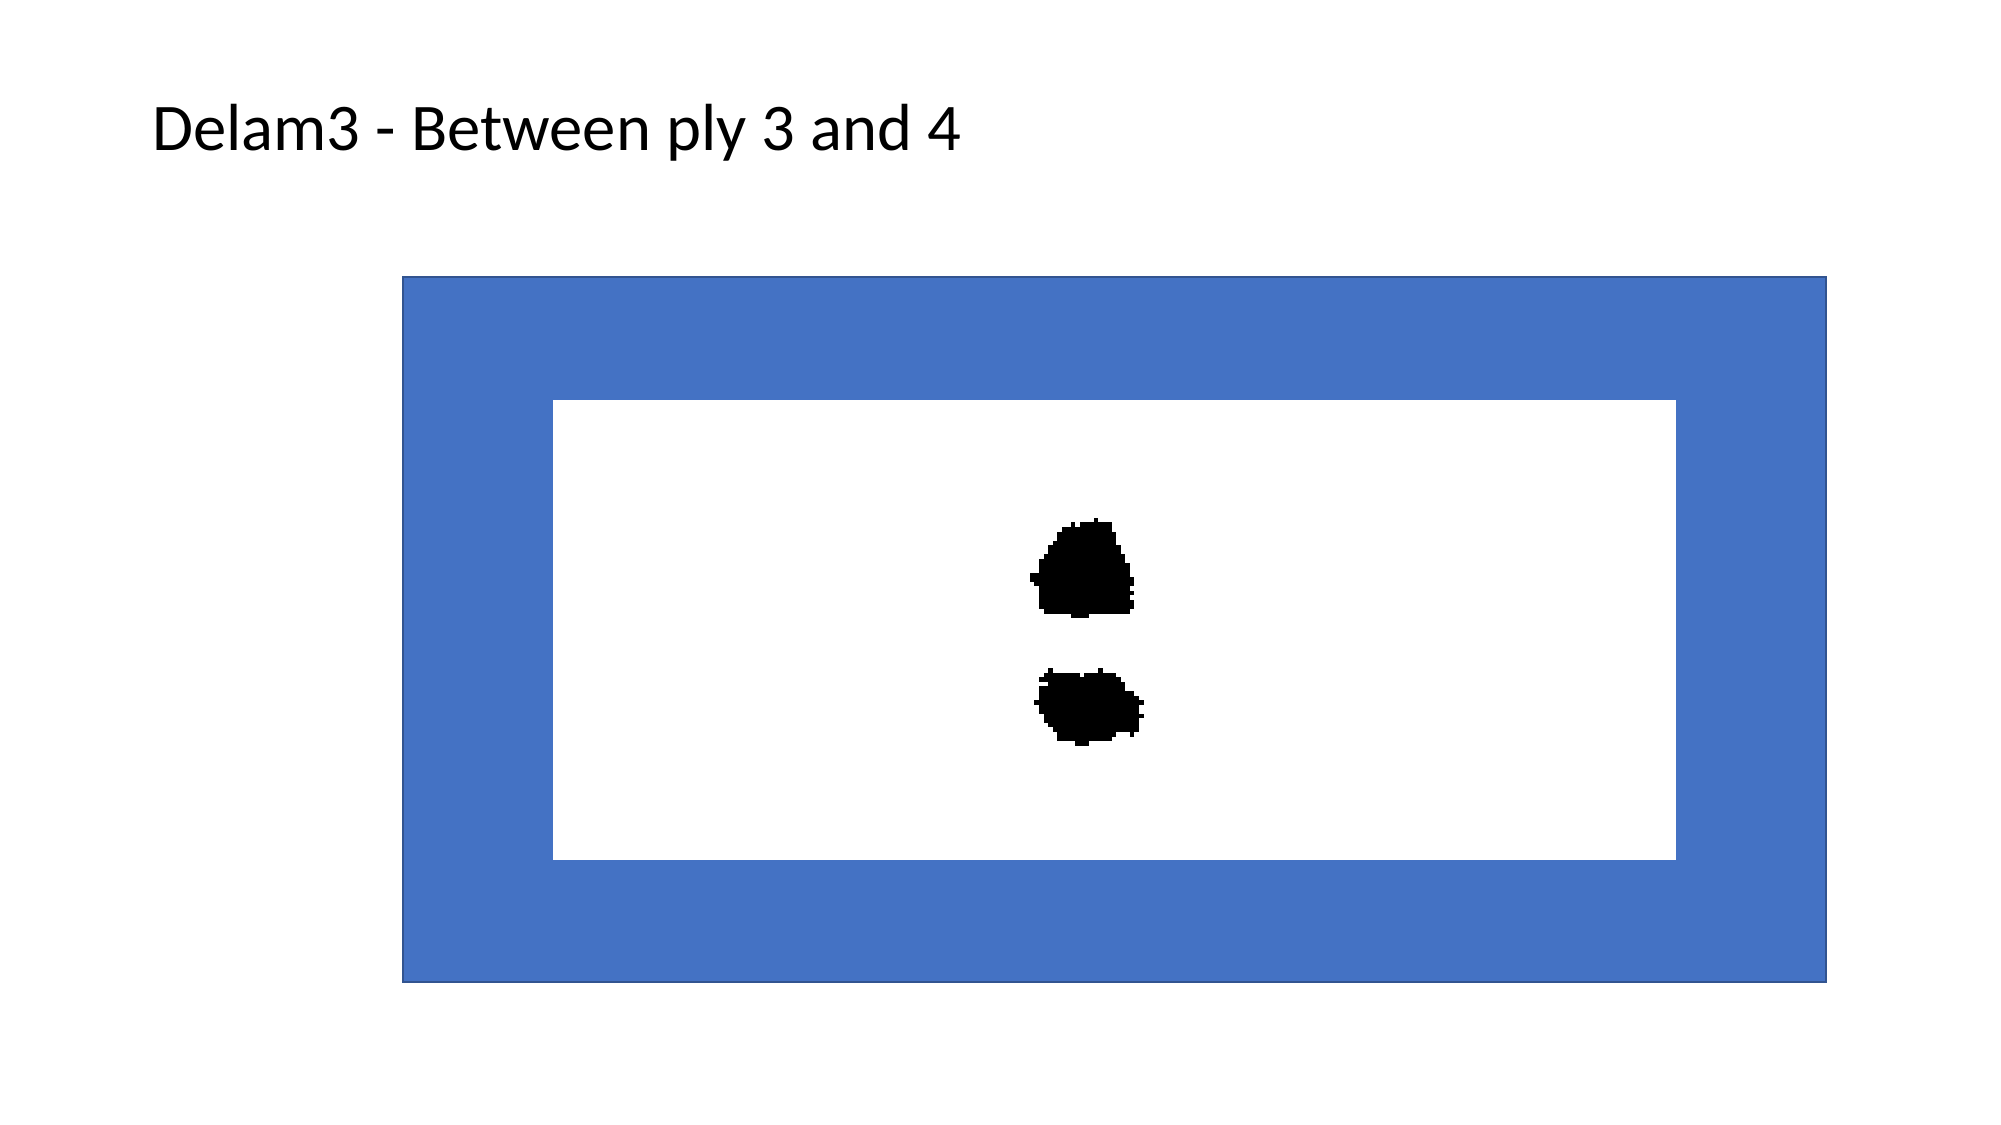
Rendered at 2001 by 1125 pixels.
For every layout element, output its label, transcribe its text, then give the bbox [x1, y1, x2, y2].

text_box [402, 278, 1827, 983]
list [553, 400, 1676, 860]
title Delam3 - Between ply 3 and 4 [137, 59, 1863, 278]
